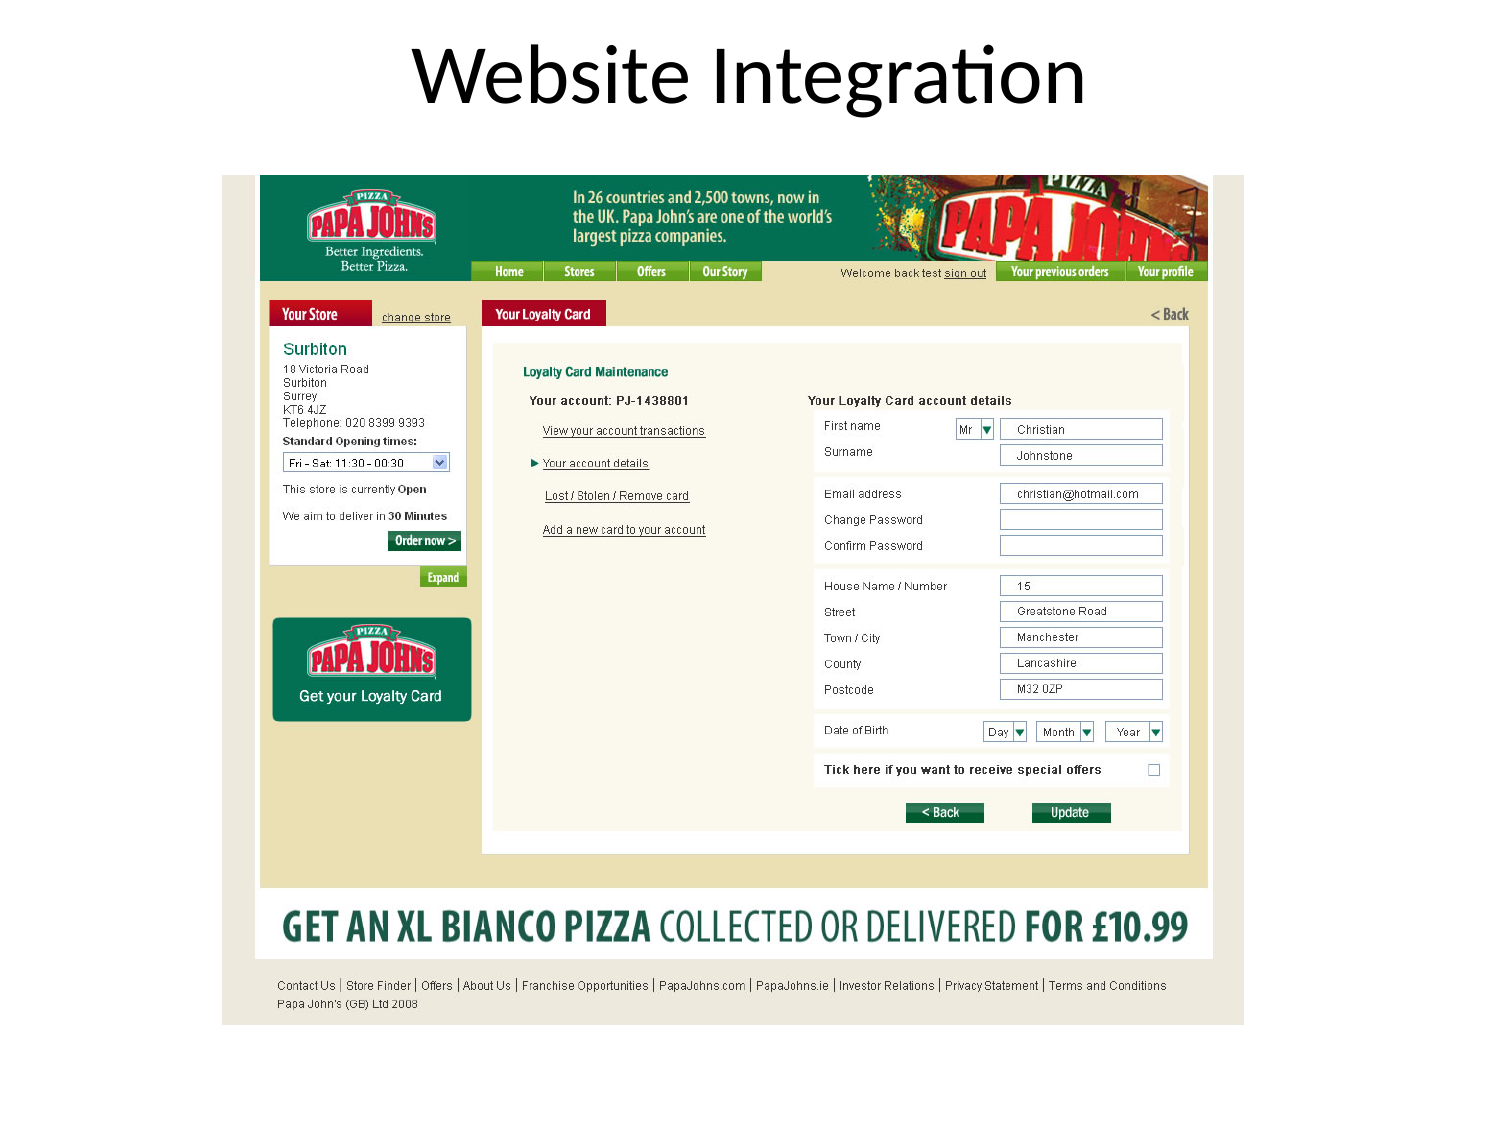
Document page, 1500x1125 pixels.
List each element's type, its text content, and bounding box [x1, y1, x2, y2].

picture [222, 175, 1244, 1025]
title Website Integration [75, 11, 1425, 129]
